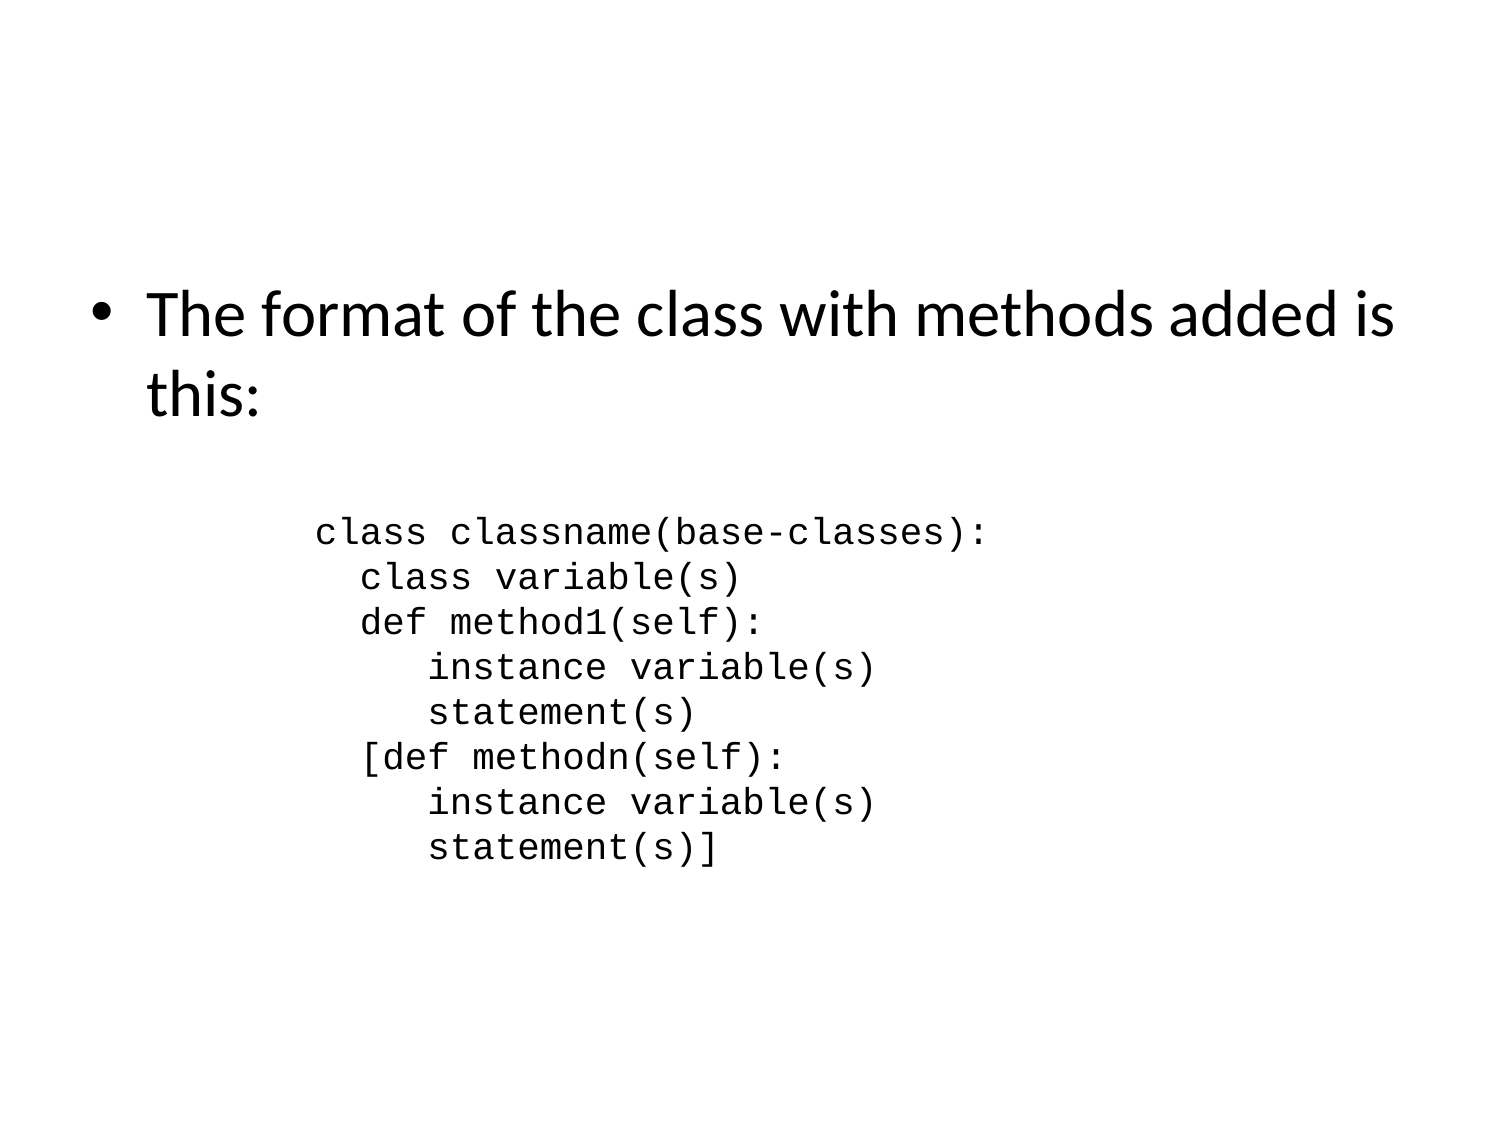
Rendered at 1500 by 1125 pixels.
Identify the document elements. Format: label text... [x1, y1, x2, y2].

list The format of the class with methods added is this: [75, 262, 1425, 1005]
text_box class classname(base-classes): class variable(s) def method1(self): instance variable(s) statement(s) [def methodn(self): instance variable(s) statement(s)] [299, 499, 1263, 875]
